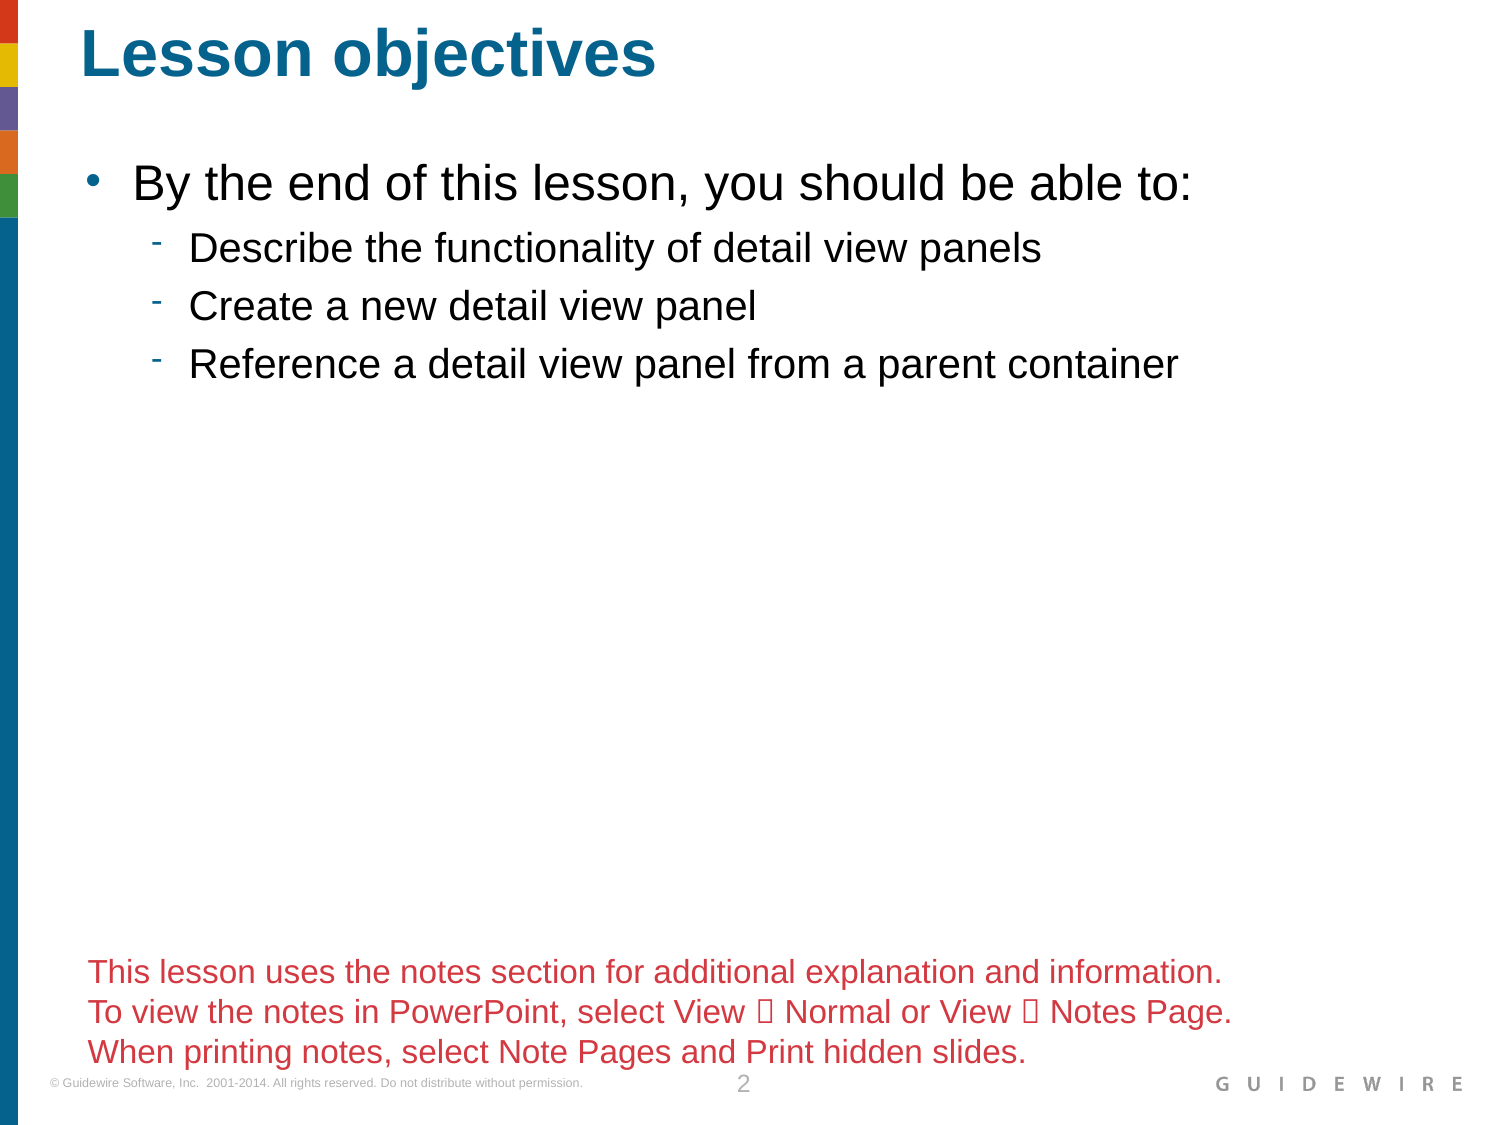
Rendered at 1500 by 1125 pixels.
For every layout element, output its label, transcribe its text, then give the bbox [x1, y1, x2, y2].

picture [1215, 1073, 1480, 1096]
list Describe the functionality of detail view panels Create a new detail view panel Reference a detail view panel from a parent container [85, 220, 1451, 933]
